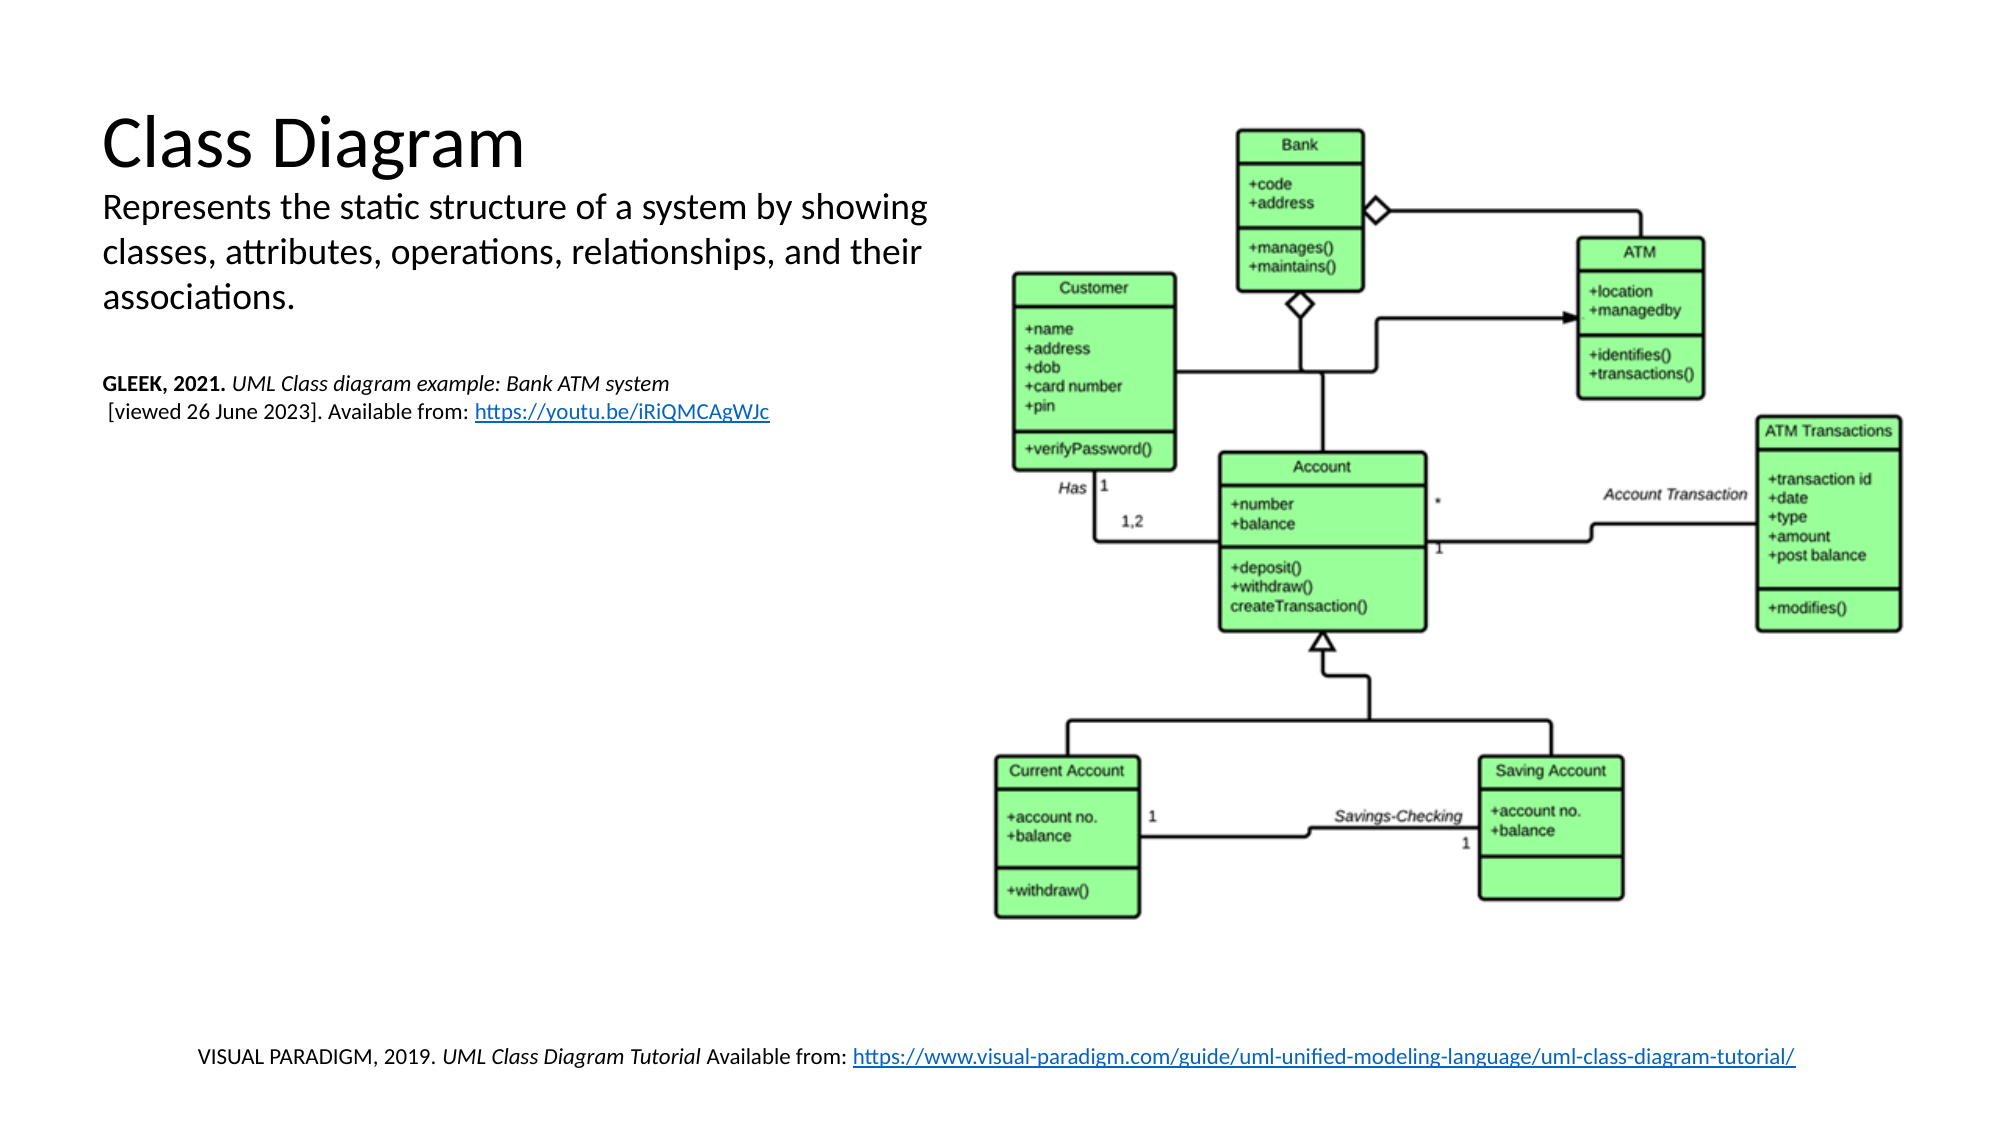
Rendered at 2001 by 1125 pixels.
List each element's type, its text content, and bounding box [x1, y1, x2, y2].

text_box VISUAL PARADIGM, 2019. UML Class Diagram Tutorial Available from: https://www.visual-paradigm.com/guide/uml-unified-modeling-language/uml-class-diagram-tutorial/ [183, 1034, 1817, 1077]
picture [968, 107, 1924, 945]
text_box GLEEK, 2021. UML Class diagram example: Bank ATM system [viewed 26 June 2023]. Available from: https://youtu.be/iRiQMCAgWJc [87, 361, 916, 432]
text_box Class Diagram Represents the static structure of a system by showing classes, attributes, operations, relationships, and their associations. [87, 85, 969, 325]
